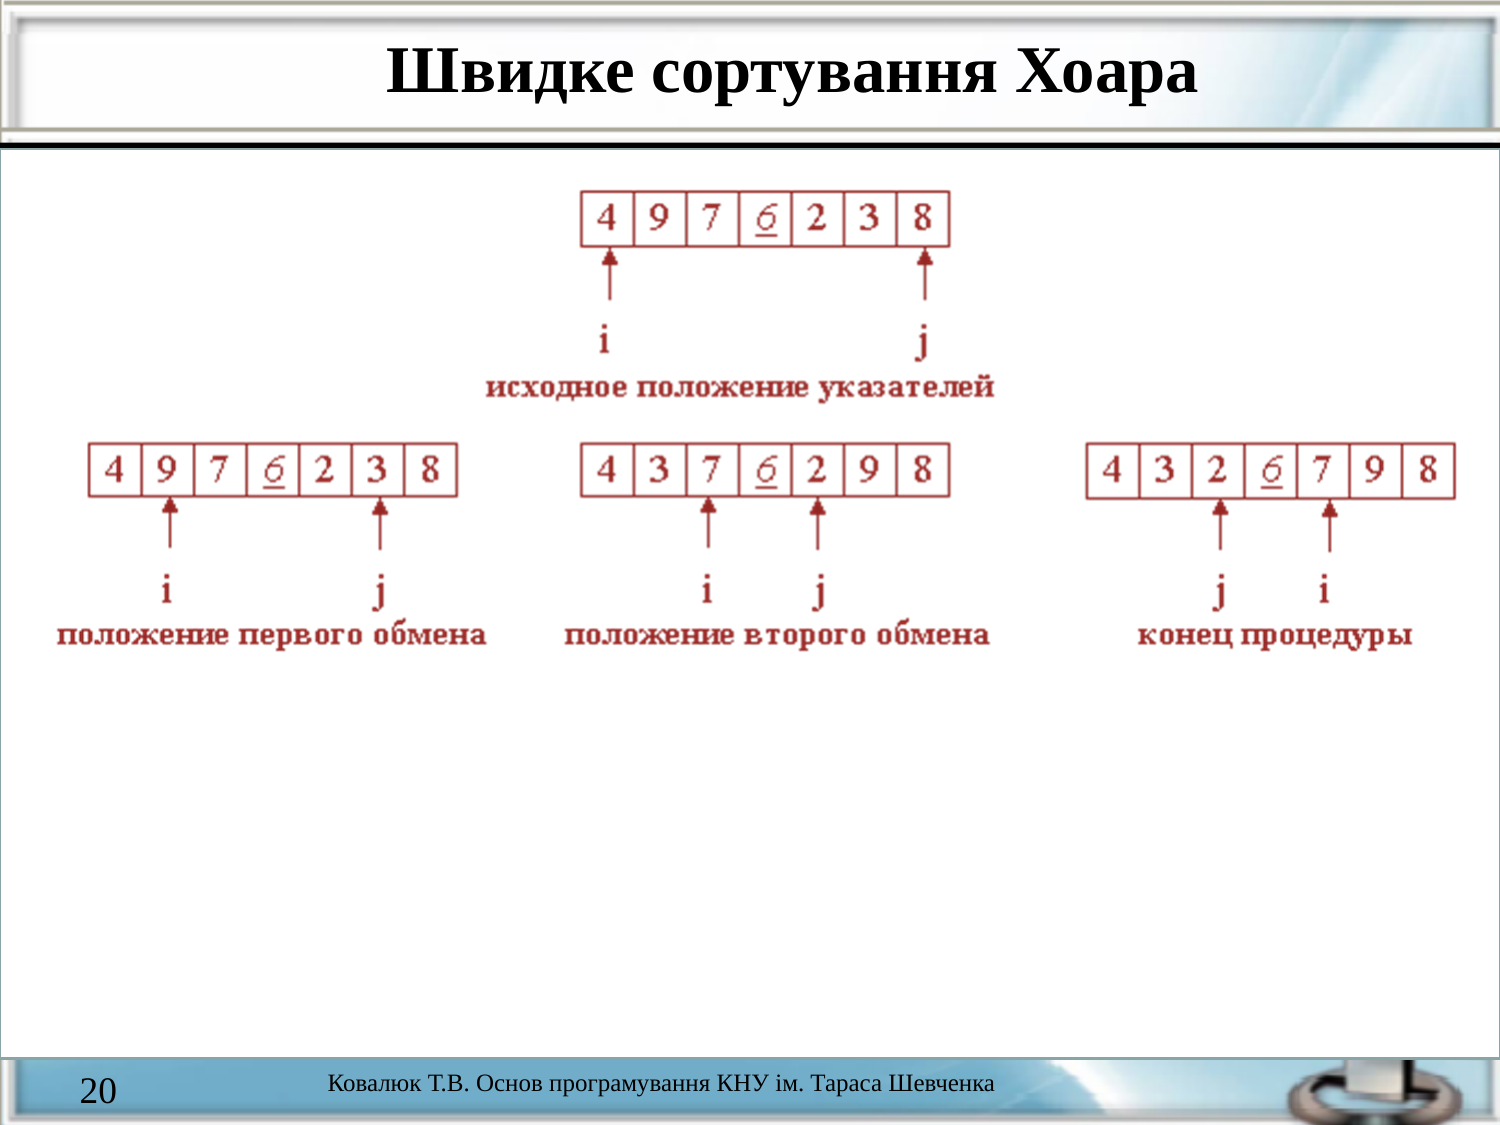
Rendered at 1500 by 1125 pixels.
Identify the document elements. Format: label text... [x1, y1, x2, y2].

title Швидке сортування Хоара [242, 42, 1345, 90]
picture [0, 1060, 1500, 1125]
picture [53, 184, 1460, 653]
picture [0, 0, 1500, 142]
